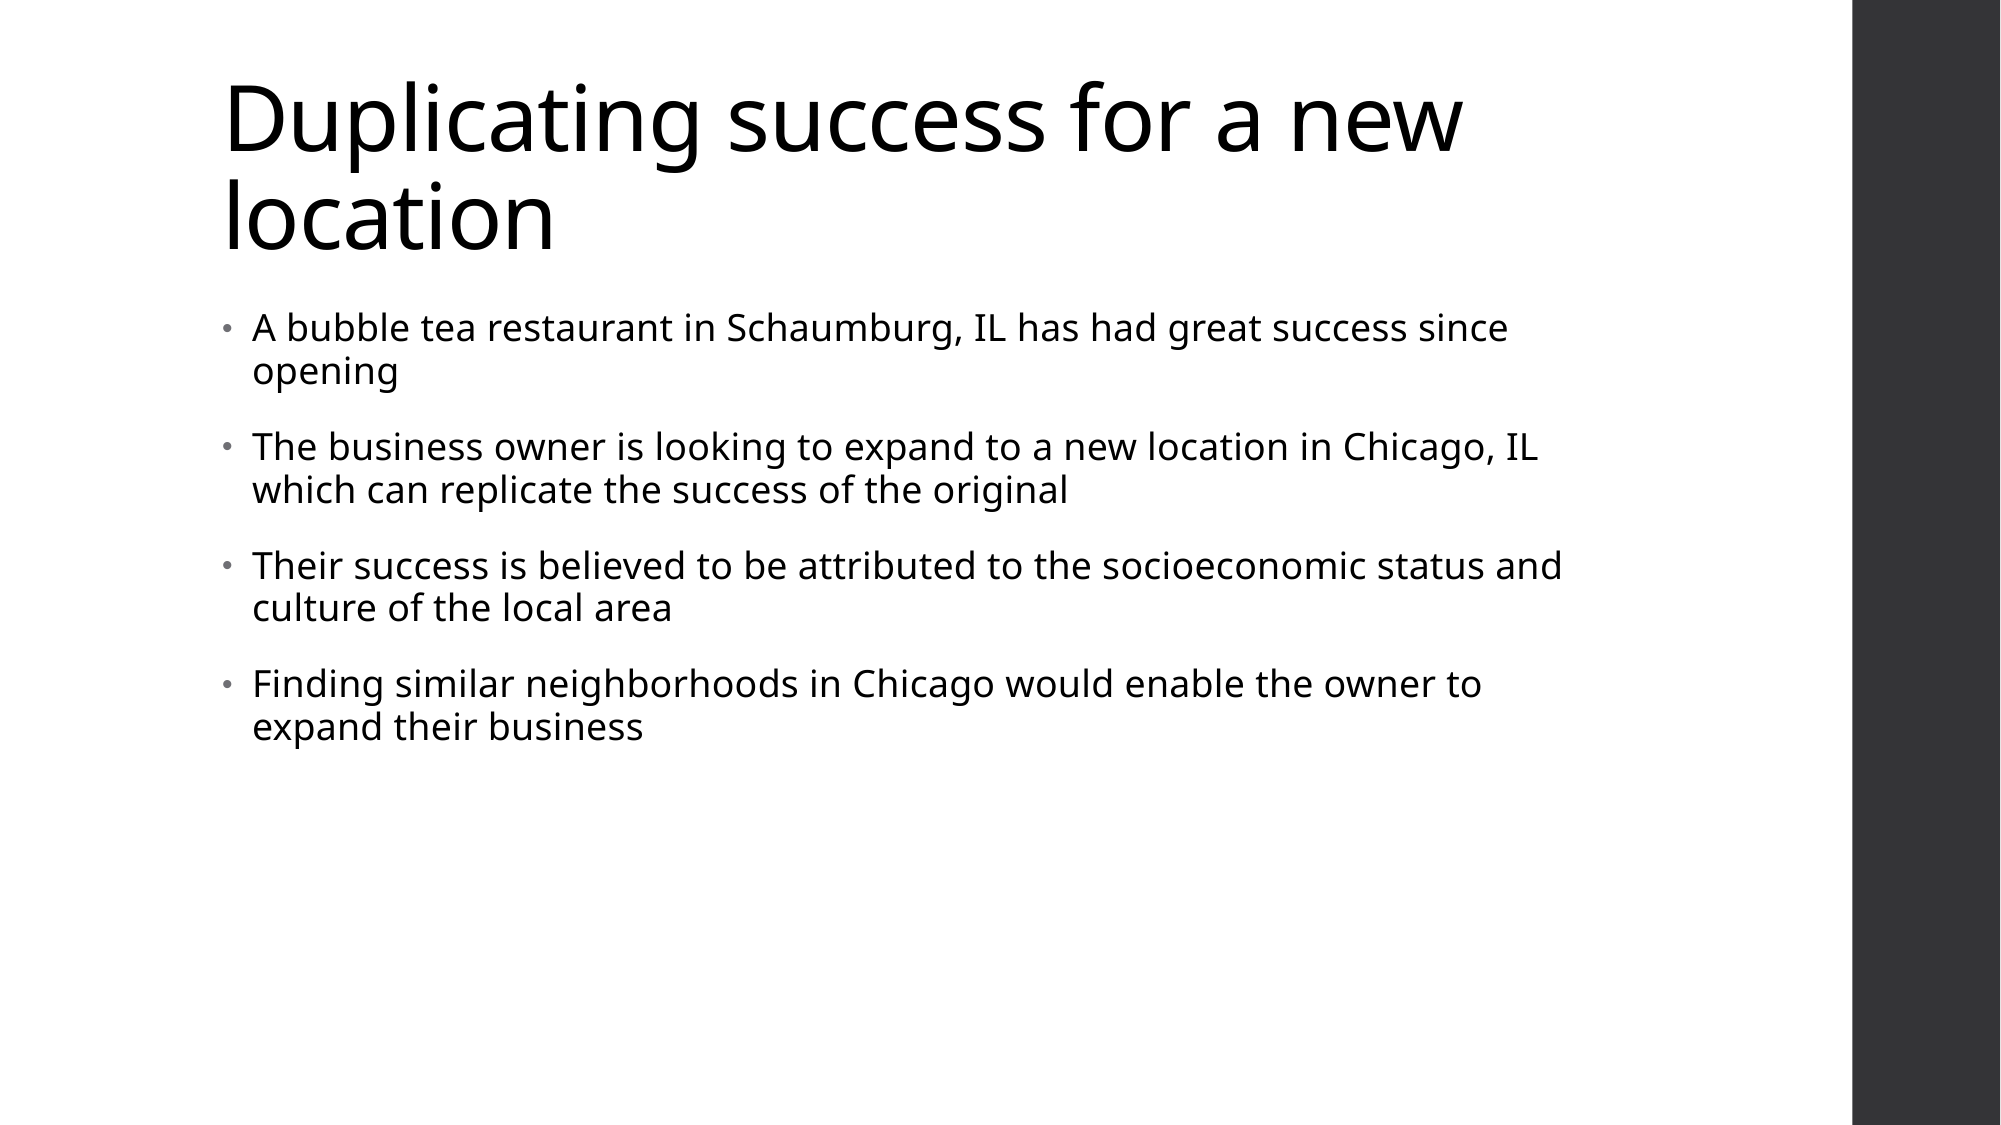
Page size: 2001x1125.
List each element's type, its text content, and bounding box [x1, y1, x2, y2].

title Duplicating success for a new location [206, 60, 1818, 278]
list A bubble tea restaurant in Schaumburg, IL has had great success since opening The business owner is looking to expand to a new location in Chicago, IL which can replicate the success of the original Their success is believed to be attributed to the socioeconomic status and culture of the local area Finding similar neighborhoods in Chicago would enable the owner to expand their business [206, 299, 1617, 1014]
